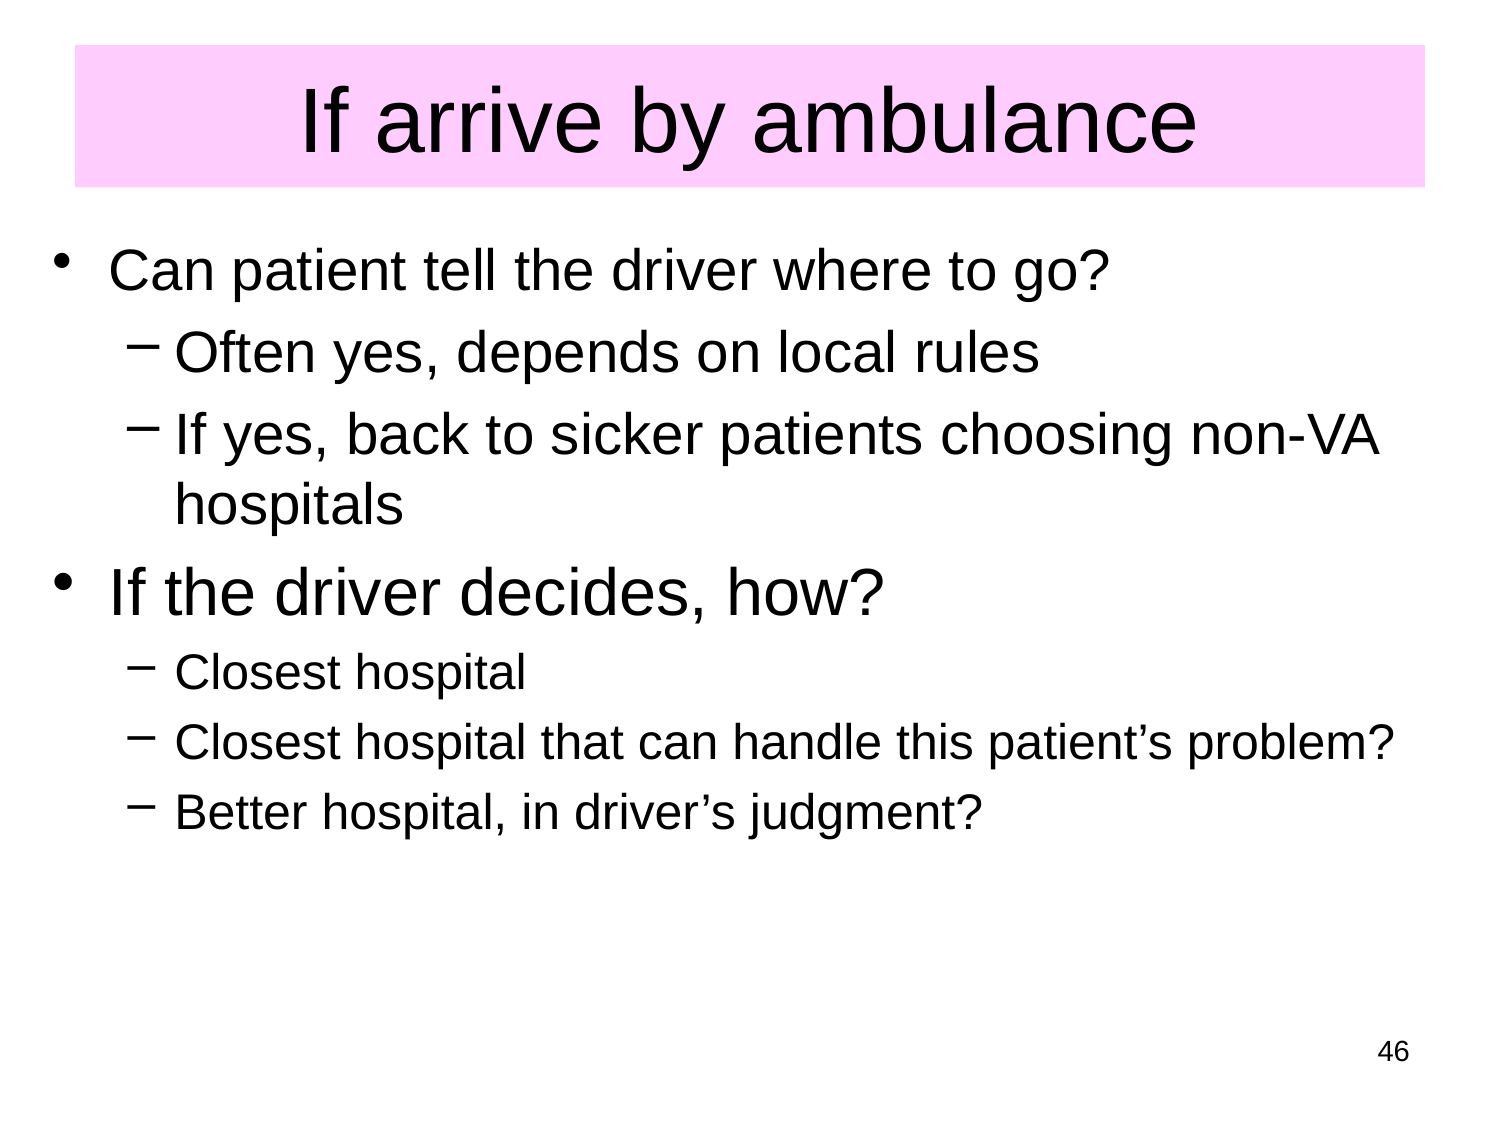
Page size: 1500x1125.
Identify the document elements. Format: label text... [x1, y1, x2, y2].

slide_number 46 [1074, 1024, 1426, 1103]
list Can patient tell the driver where to go? Often yes, depends on local rules If yes, back to sicker patients choosing non-VA hospitals If the driver decides, how? Closest hospital Closest hospital that can handle this patient’s problem? Better hospital, in driver’s judgment? [37, 224, 1450, 968]
title If arrive by ambulance [75, 45, 1425, 188]
